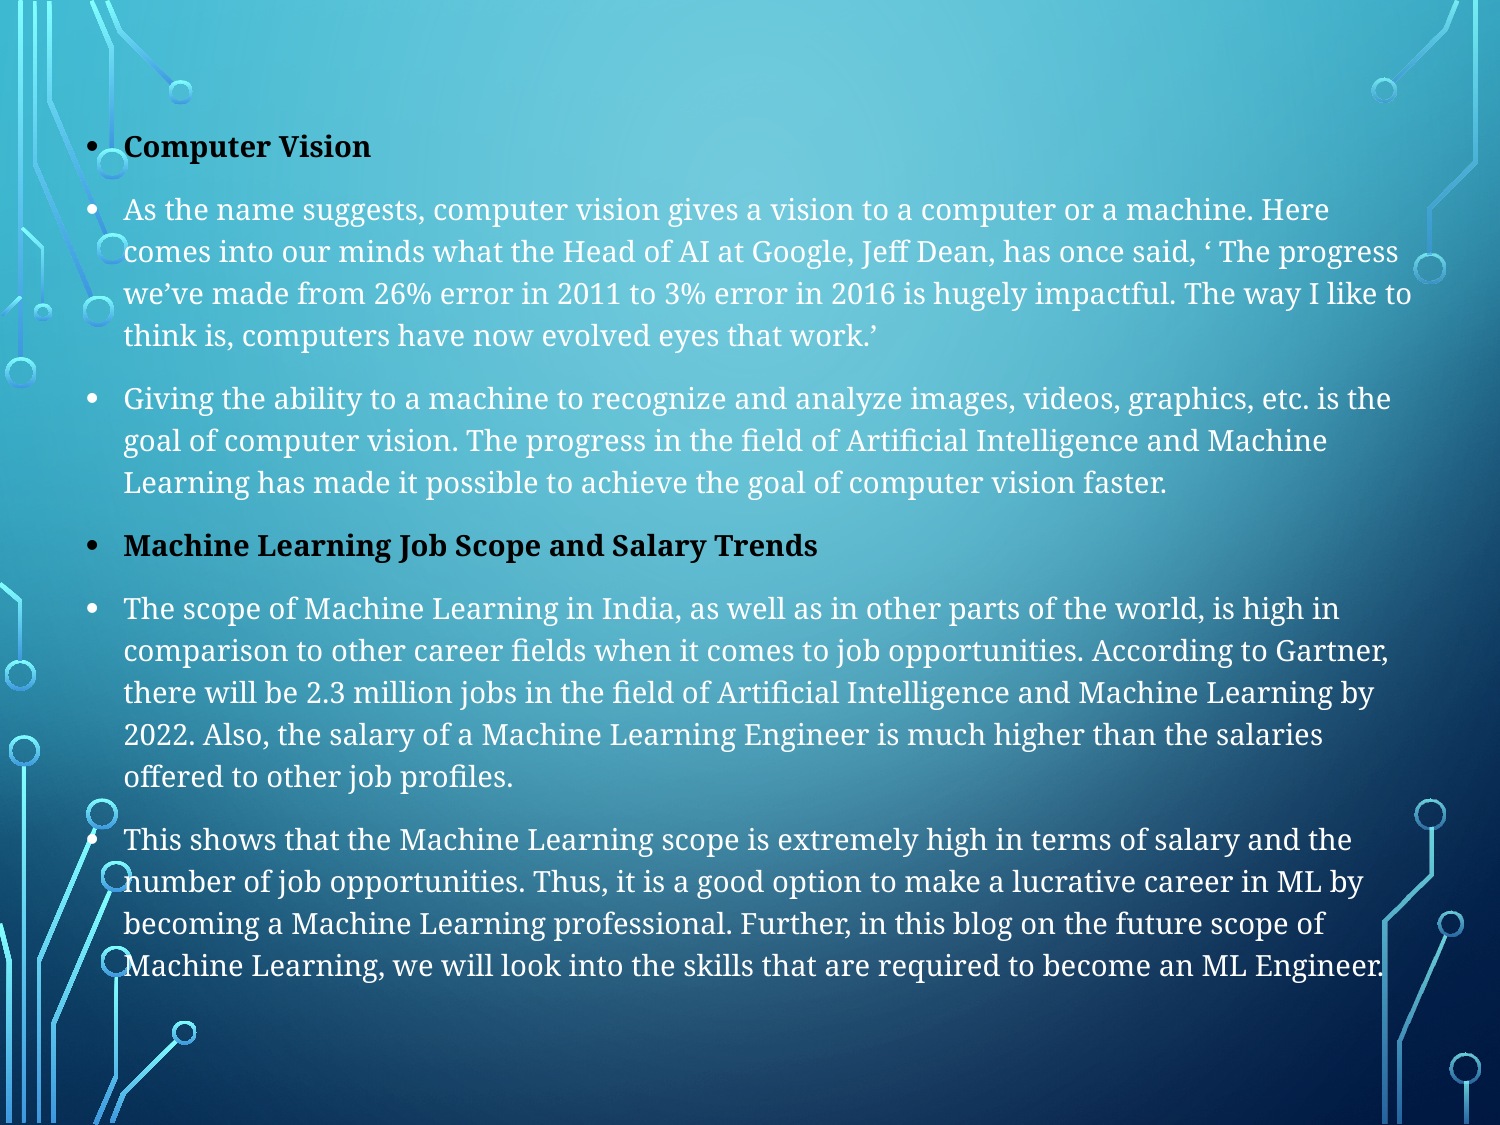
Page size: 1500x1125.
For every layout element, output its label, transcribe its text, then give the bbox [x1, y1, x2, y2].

list Computer Vision As the name suggests, computer vision gives a vision to a computer or a machine. Here comes into our minds what the Head of AI at Google, Jeff Dean, has once said, ‘ The progress we’ve made from 26% error in 2011 to 3% error in 2016 is hugely impactful. The way I like to think is, computers have now evolved eyes that work.’ Giving the ability to a machine to recognize and analyze images, videos, graphics, etc. is the goal of computer vision. The progress in the field of Artificial Intelligence and Machine Learning has made it possible to achieve the goal of computer vision faster. Machine Learning Job Scope and Salary Trends The scope of Machine Learning in India, as well as in other parts of the world, is high in comparison to other career fields when it comes to job opportunities. According to Gartner, there will be 2.3 million jobs in the field of Artificial Intelligence and Machine Learning by 2022. Also, the salary of a Machine Learning Engineer is much higher than the salaries offered to other job profiles. This shows that the Machine Learning scope is extremely high in terms of salary and the number of job opportunities. Thus, it is a good option to make a lucrative career in ML by becoming a Machine Learning professional. Further, in this blog on the future scope of Machine Learning, we will look into the skills that are required to become an ML Engineer. [70, 113, 1430, 1083]
